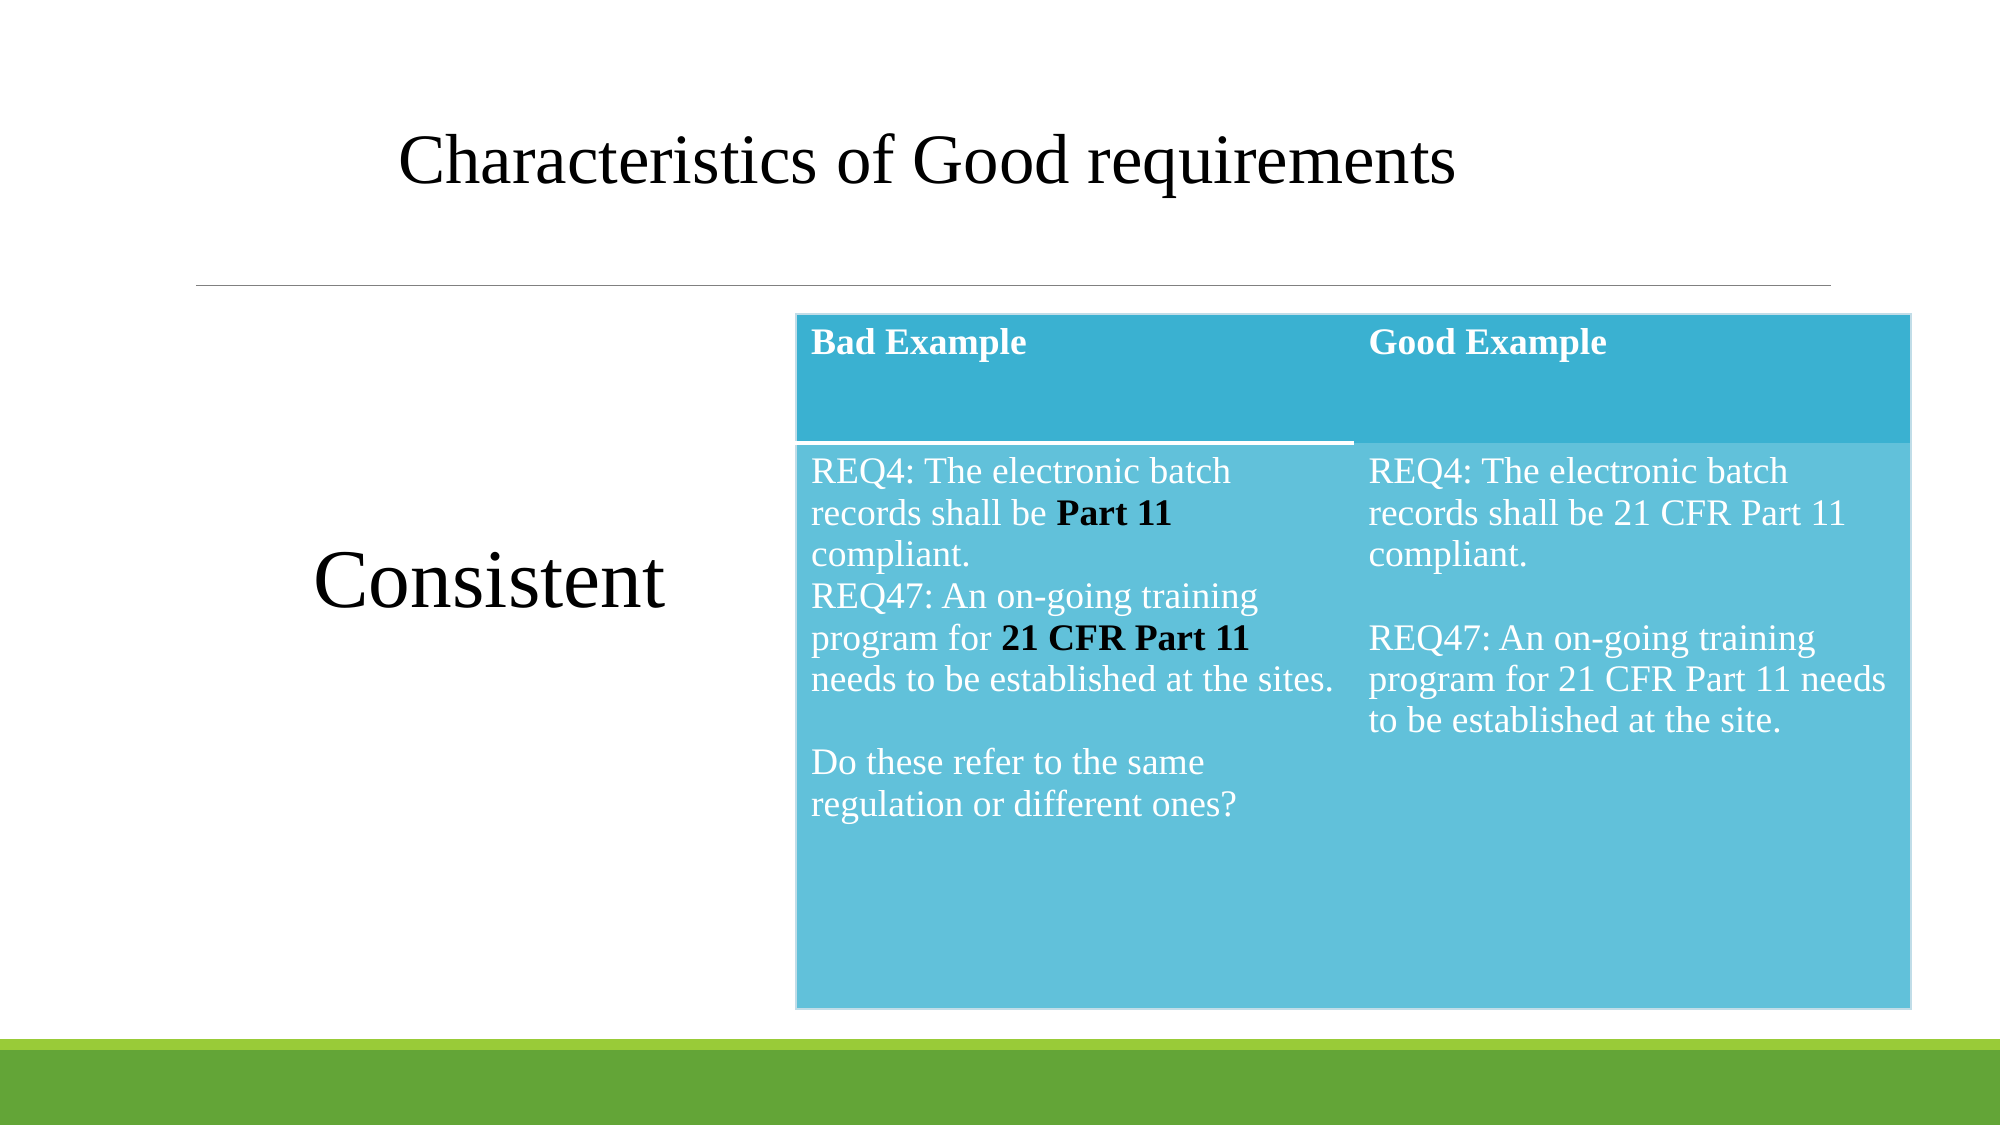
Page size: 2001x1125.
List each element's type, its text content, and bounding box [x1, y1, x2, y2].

text_box Consistent [280, 508, 699, 642]
table_header Good Example [1354, 315, 1910, 443]
text_box Characteristics of Good requirements [383, 84, 1578, 235]
table_header Bad Example [797, 315, 1354, 441]
table_cell REQ4: The electronic batch records shall be 21 CFR Part 11 compliant. REQ47: An on-going training program for 21 CFR Part 11 needs to be established at the site. [1354, 443, 1910, 1008]
table_cell REQ4: The electronic batch records shall be Part 11 compliant. REQ47: An on-going training program for 21 CFR Part 11 needs to be established at the sites. Do these refer to the same regulation or different ones? [797, 445, 1354, 1008]
